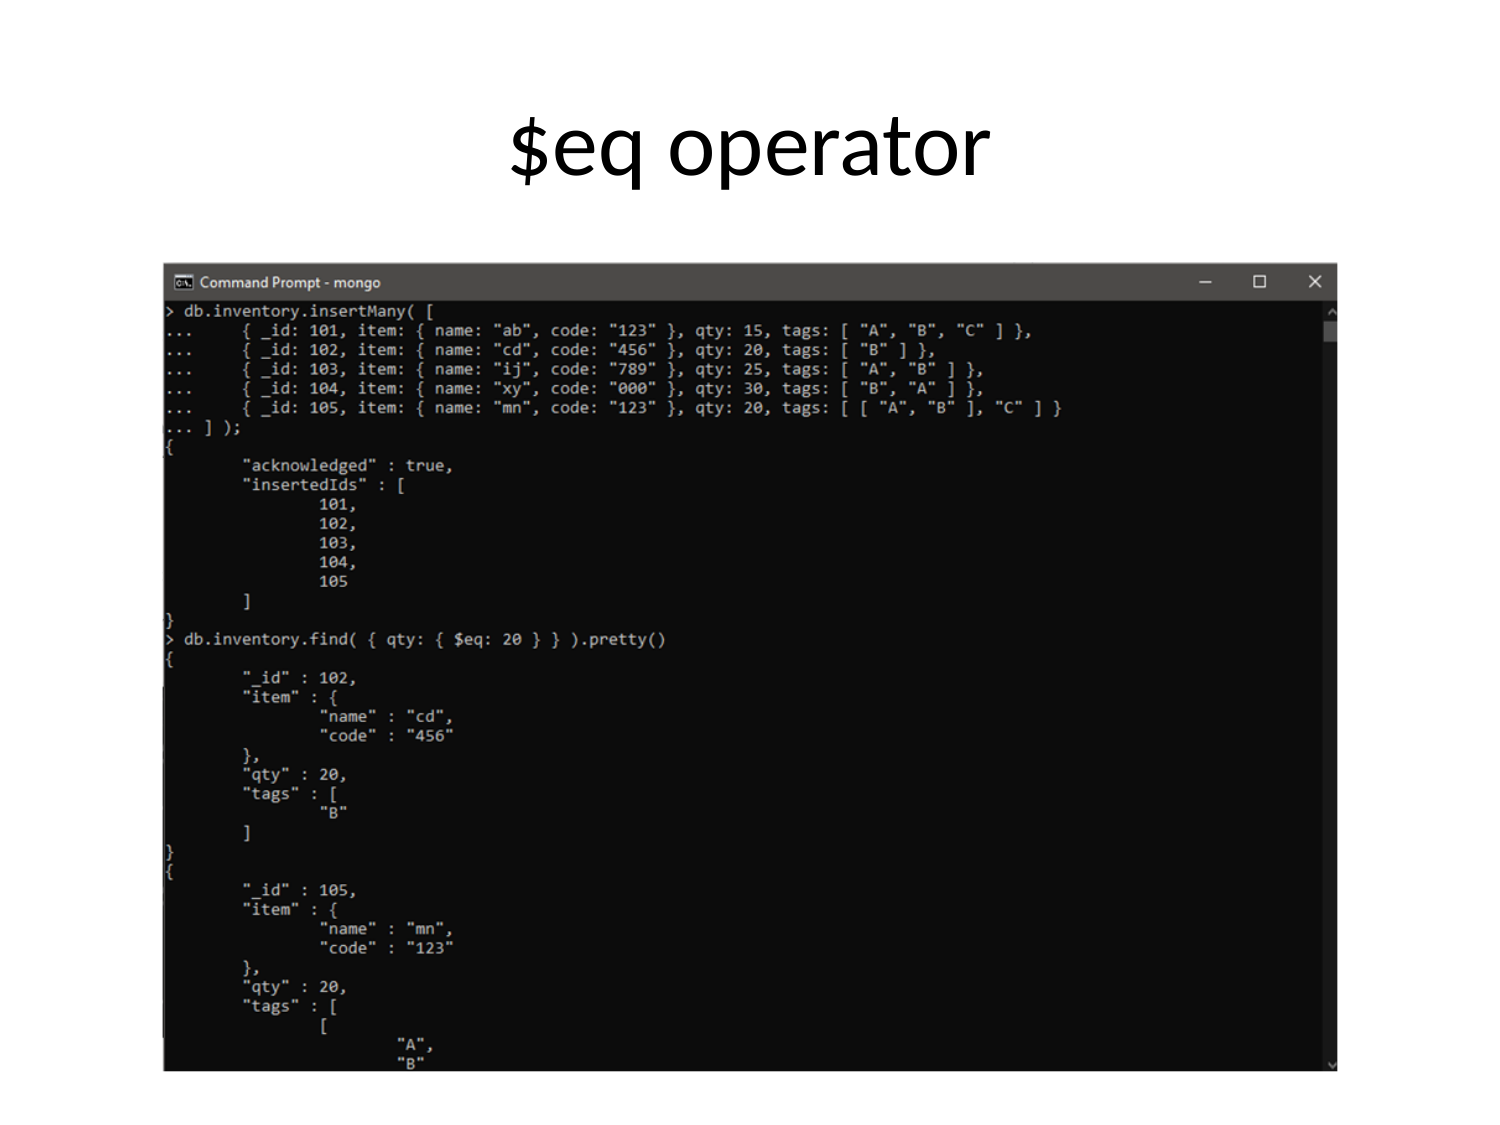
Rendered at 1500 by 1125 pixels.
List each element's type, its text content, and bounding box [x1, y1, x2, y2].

title $eq operator [75, 45, 1425, 233]
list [162, 262, 1338, 1074]
